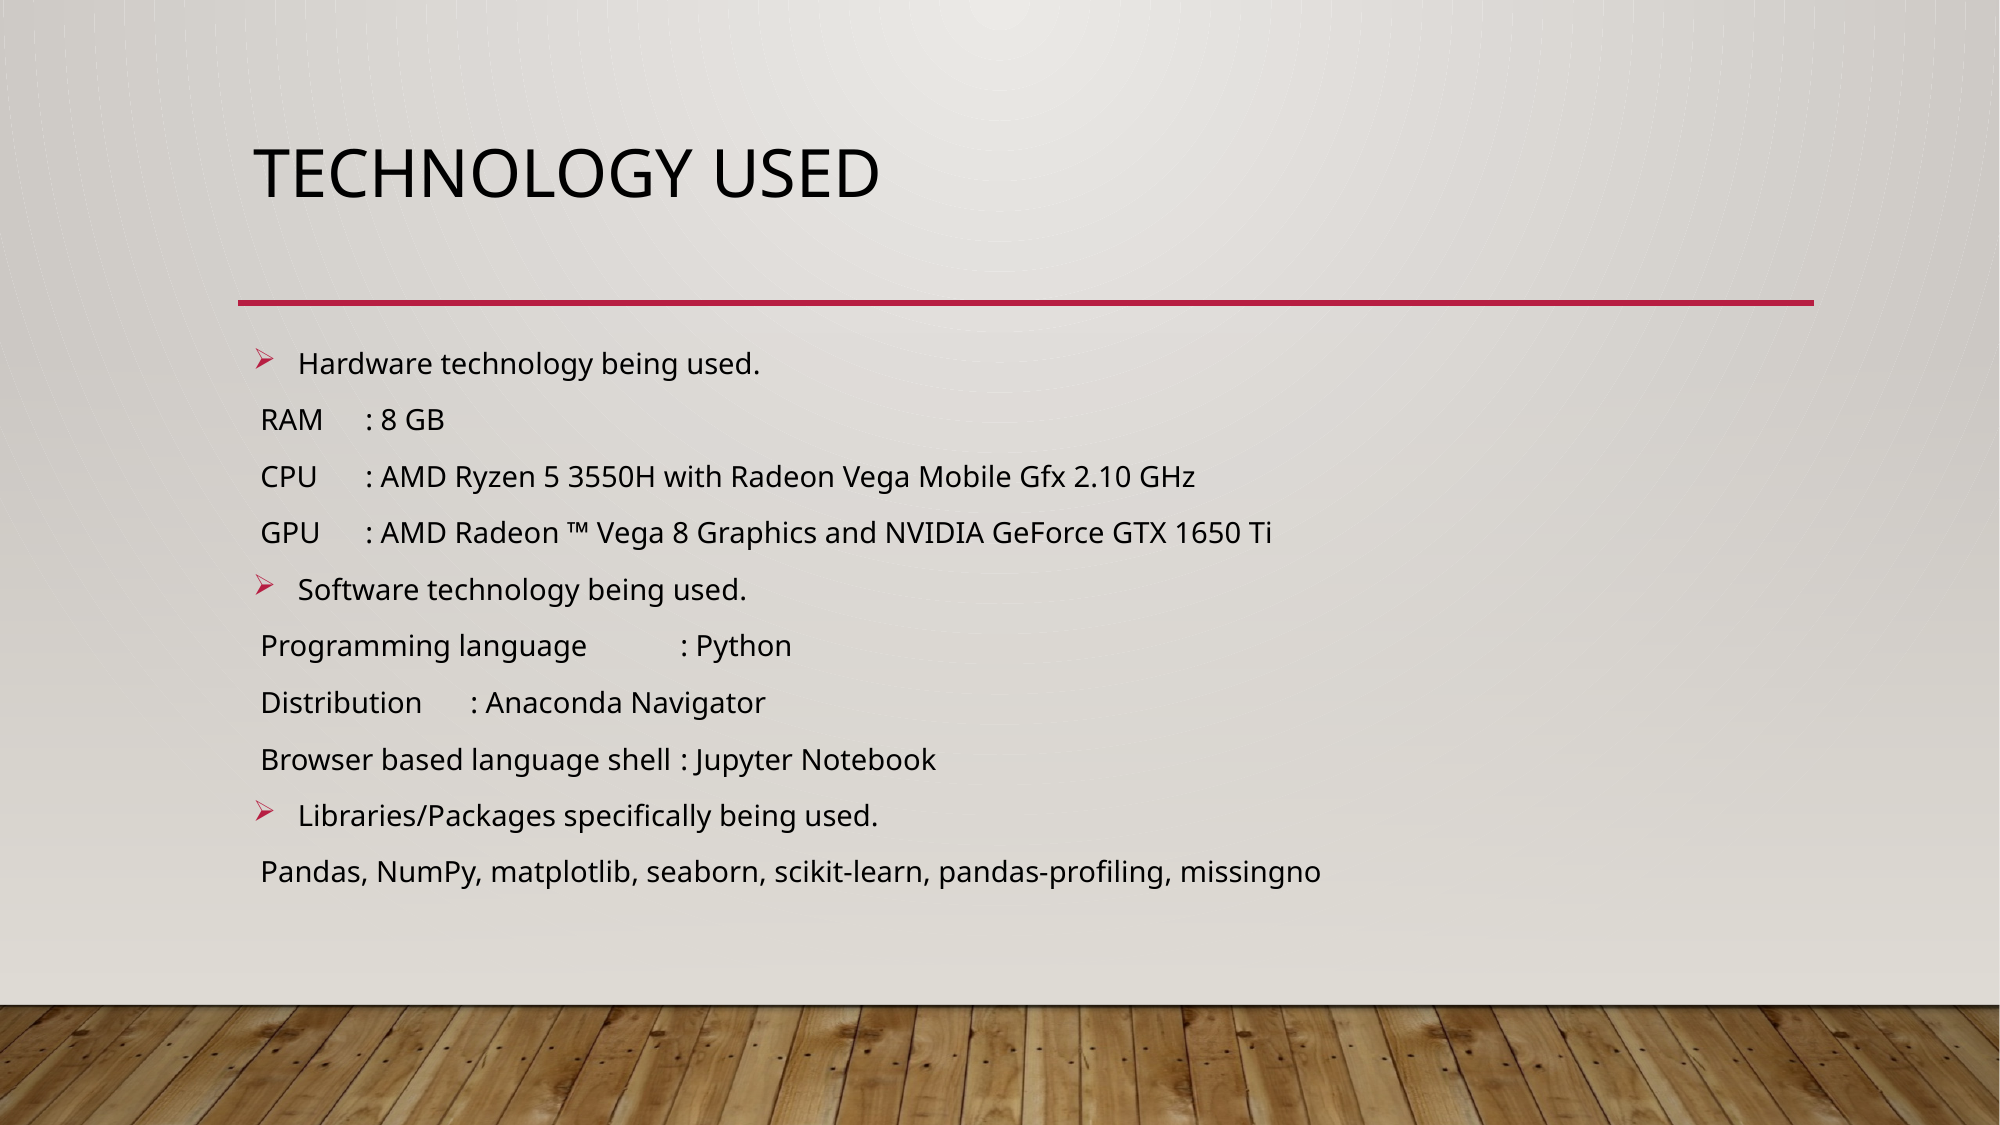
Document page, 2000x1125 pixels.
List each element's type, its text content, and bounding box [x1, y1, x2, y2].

list Hardware technology being used. RAM : 8 GB CPU : AMD Ryzen 5 3550H with Radeon Vega Mobile Gfx 2.10 GHz GPU : AMD Radeon ™ Vega 8 Graphics and NVIDIA GeForce GTX 1650 Ti Software technology being used. Programming language : Python Distribution : Anaconda Navigator Browser based language shell : Jupyter Notebook Libraries/Packages specifically being used. Pandas, NumPy, matplotlib, seaborn, scikit-learn, pandas-profiling, missingno [238, 330, 1813, 897]
title TECHNOLOGY USED [238, 131, 1813, 305]
picture [0, 1005, 2000, 1125]
